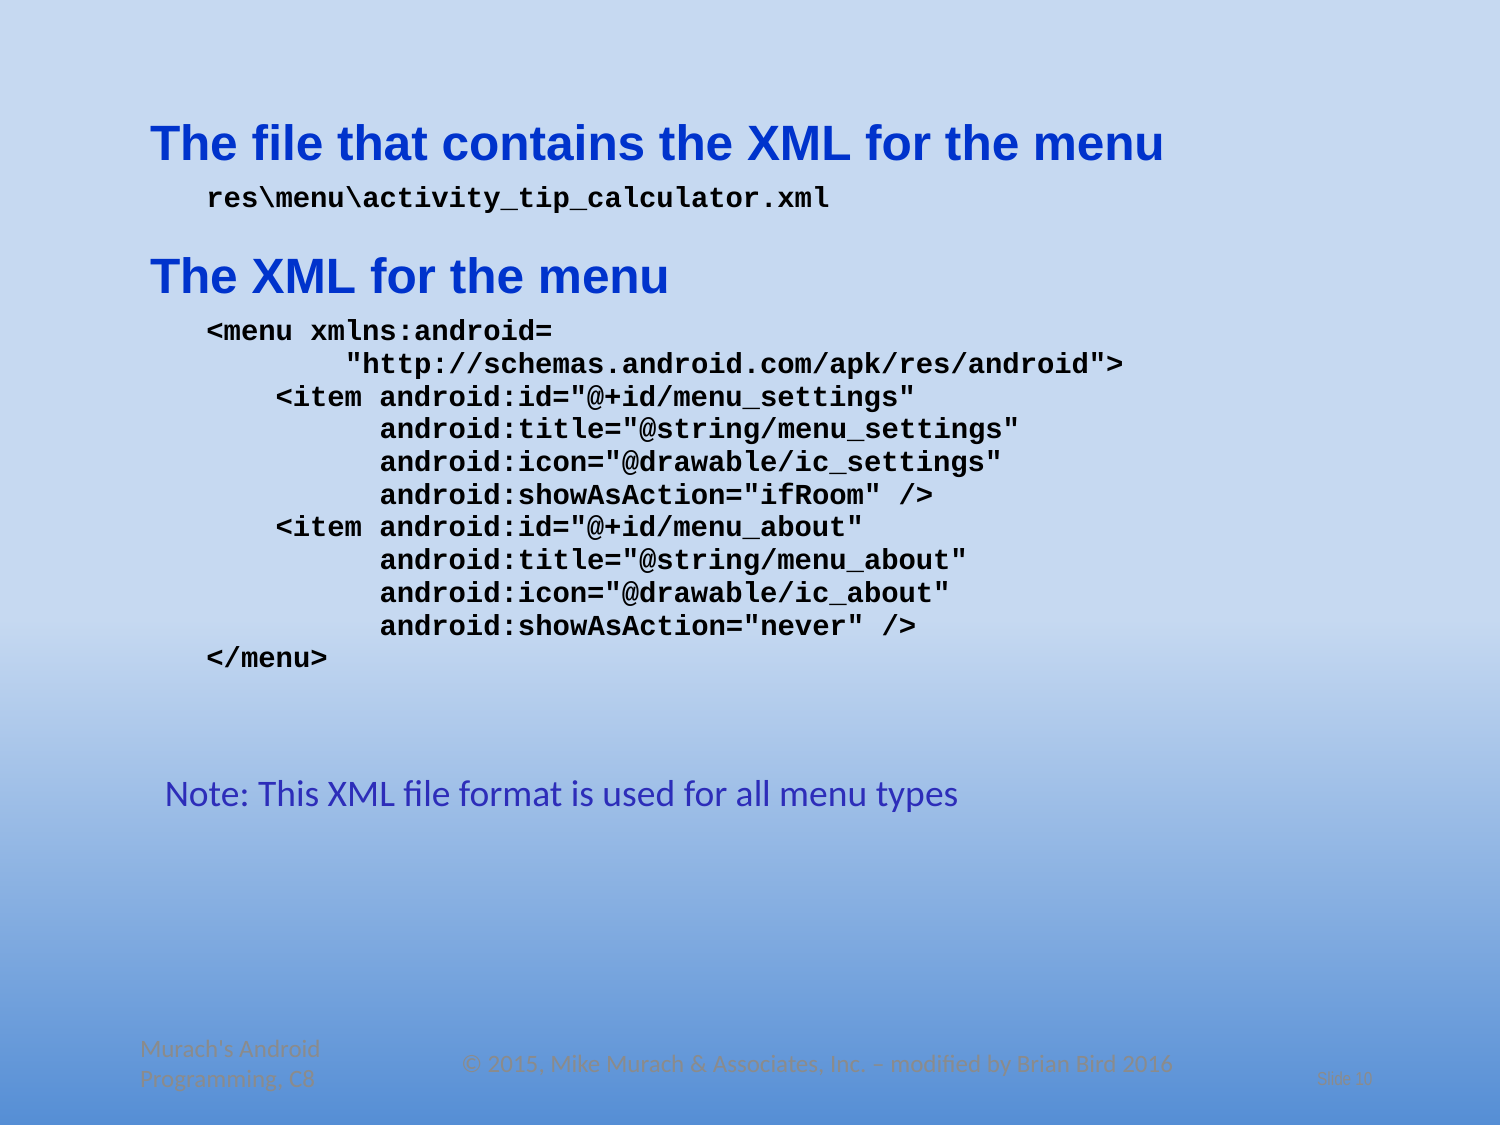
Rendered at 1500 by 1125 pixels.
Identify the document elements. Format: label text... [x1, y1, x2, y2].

slide_number Slide 10 [1074, 1025, 1388, 1100]
footer © 2015, Mike Murach & Associates, Inc. – modified by Brian Bird 2016 [419, 1025, 1074, 1100]
text_box Note: This XML file format is used for all menu types [149, 761, 1161, 822]
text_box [149, 114, 1265, 707]
slide_number Murach's Android Programming, C8 [125, 1025, 419, 1100]
